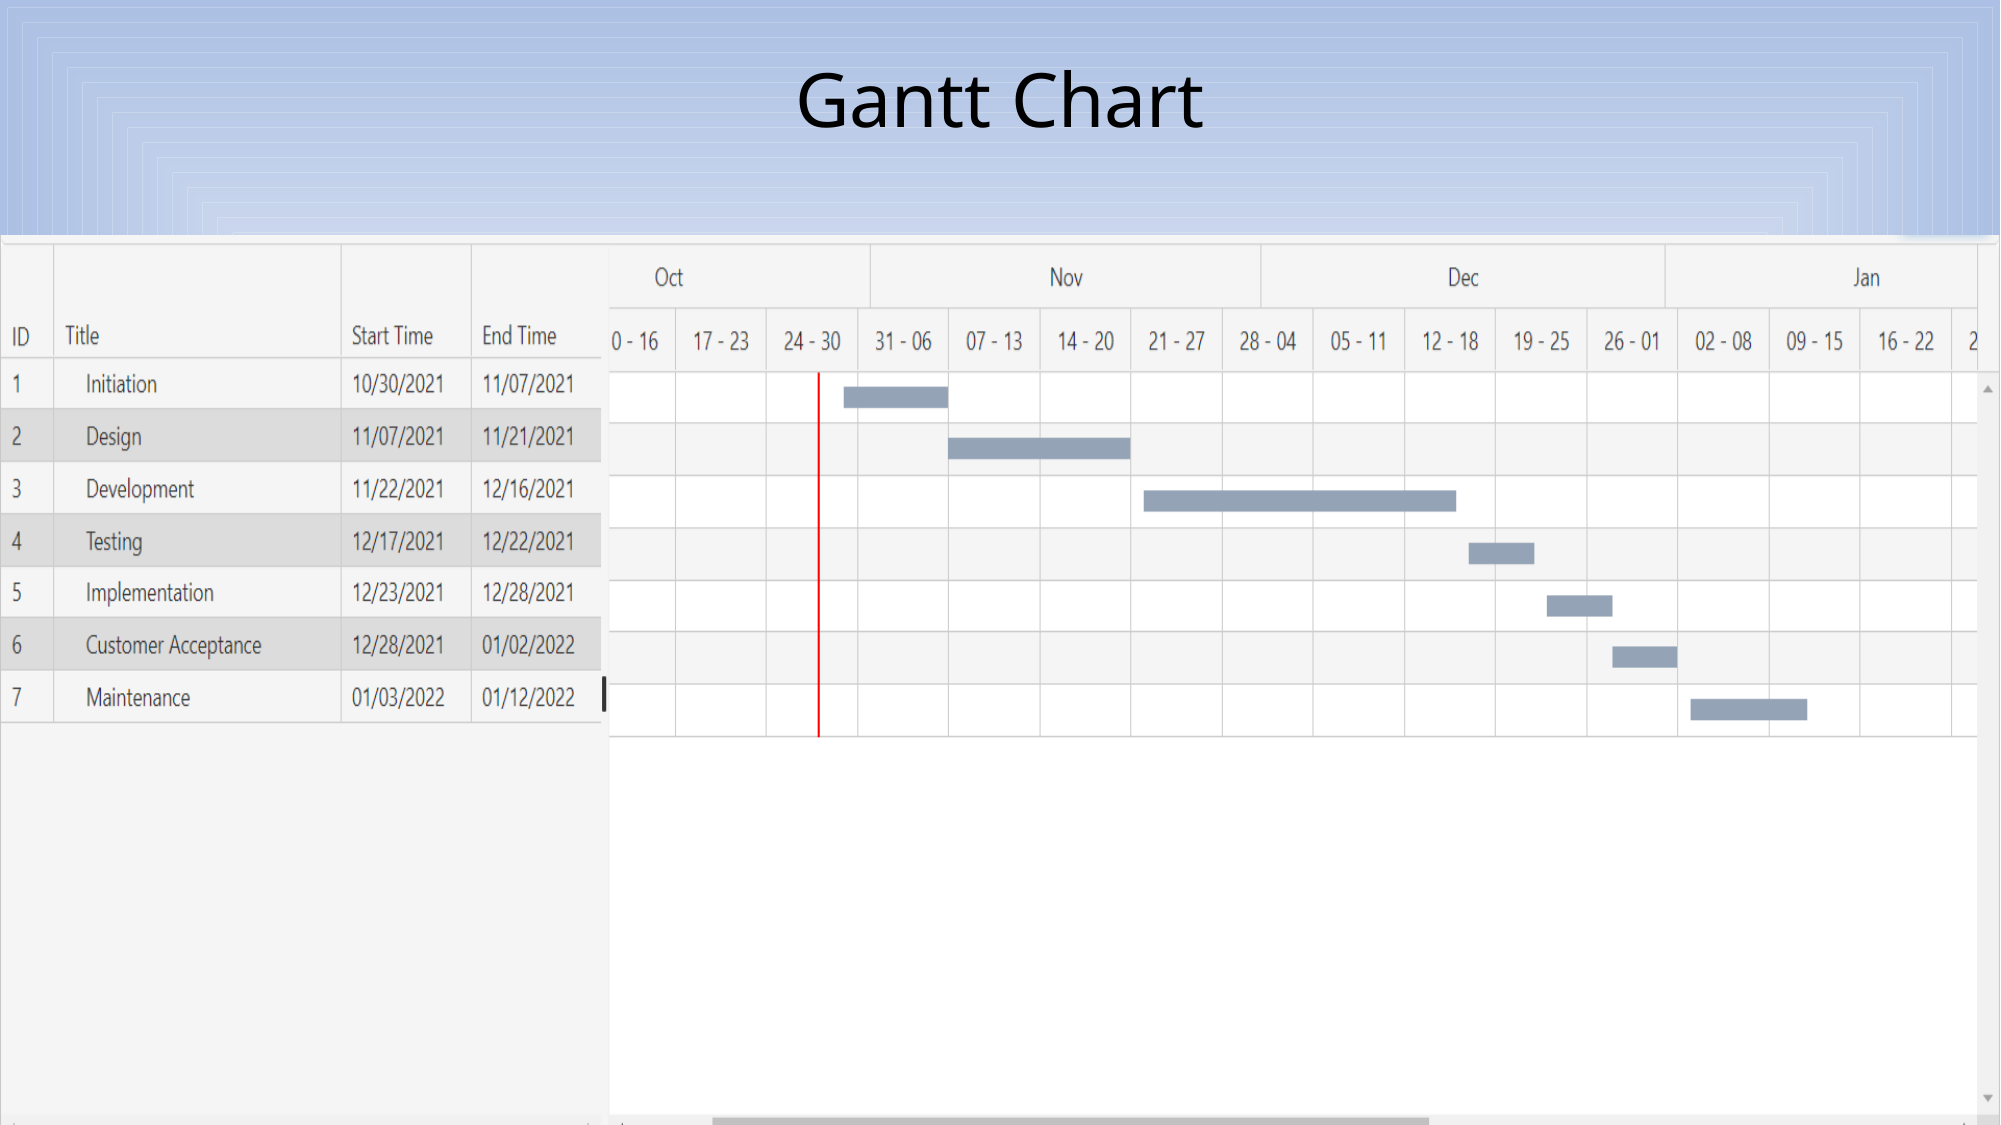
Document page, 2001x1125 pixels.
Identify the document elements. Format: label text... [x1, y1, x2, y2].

title Gantt Chart [249, 32, 1750, 235]
picture [0, 235, 2000, 1125]
